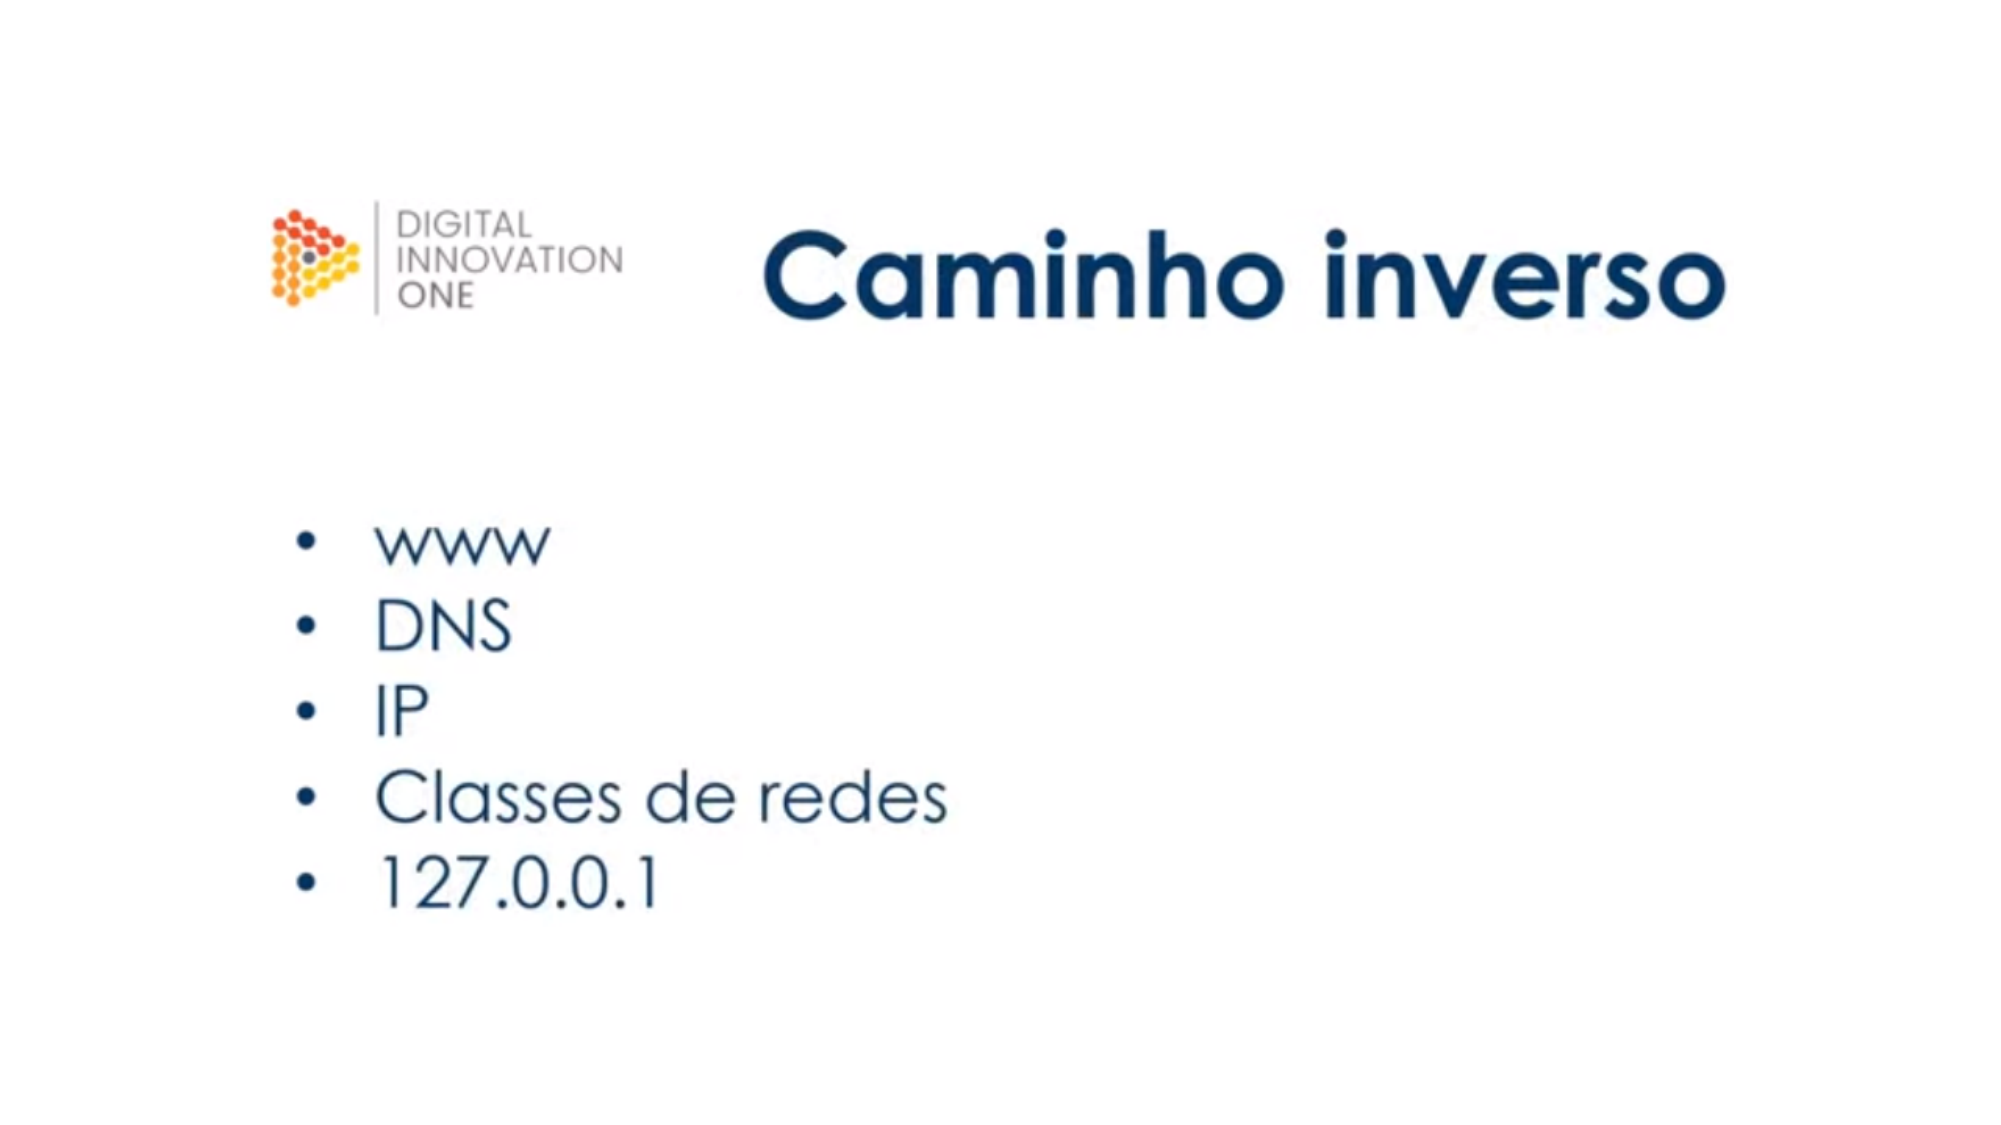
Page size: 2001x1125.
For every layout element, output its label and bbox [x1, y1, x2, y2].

picture [266, 198, 1734, 927]
